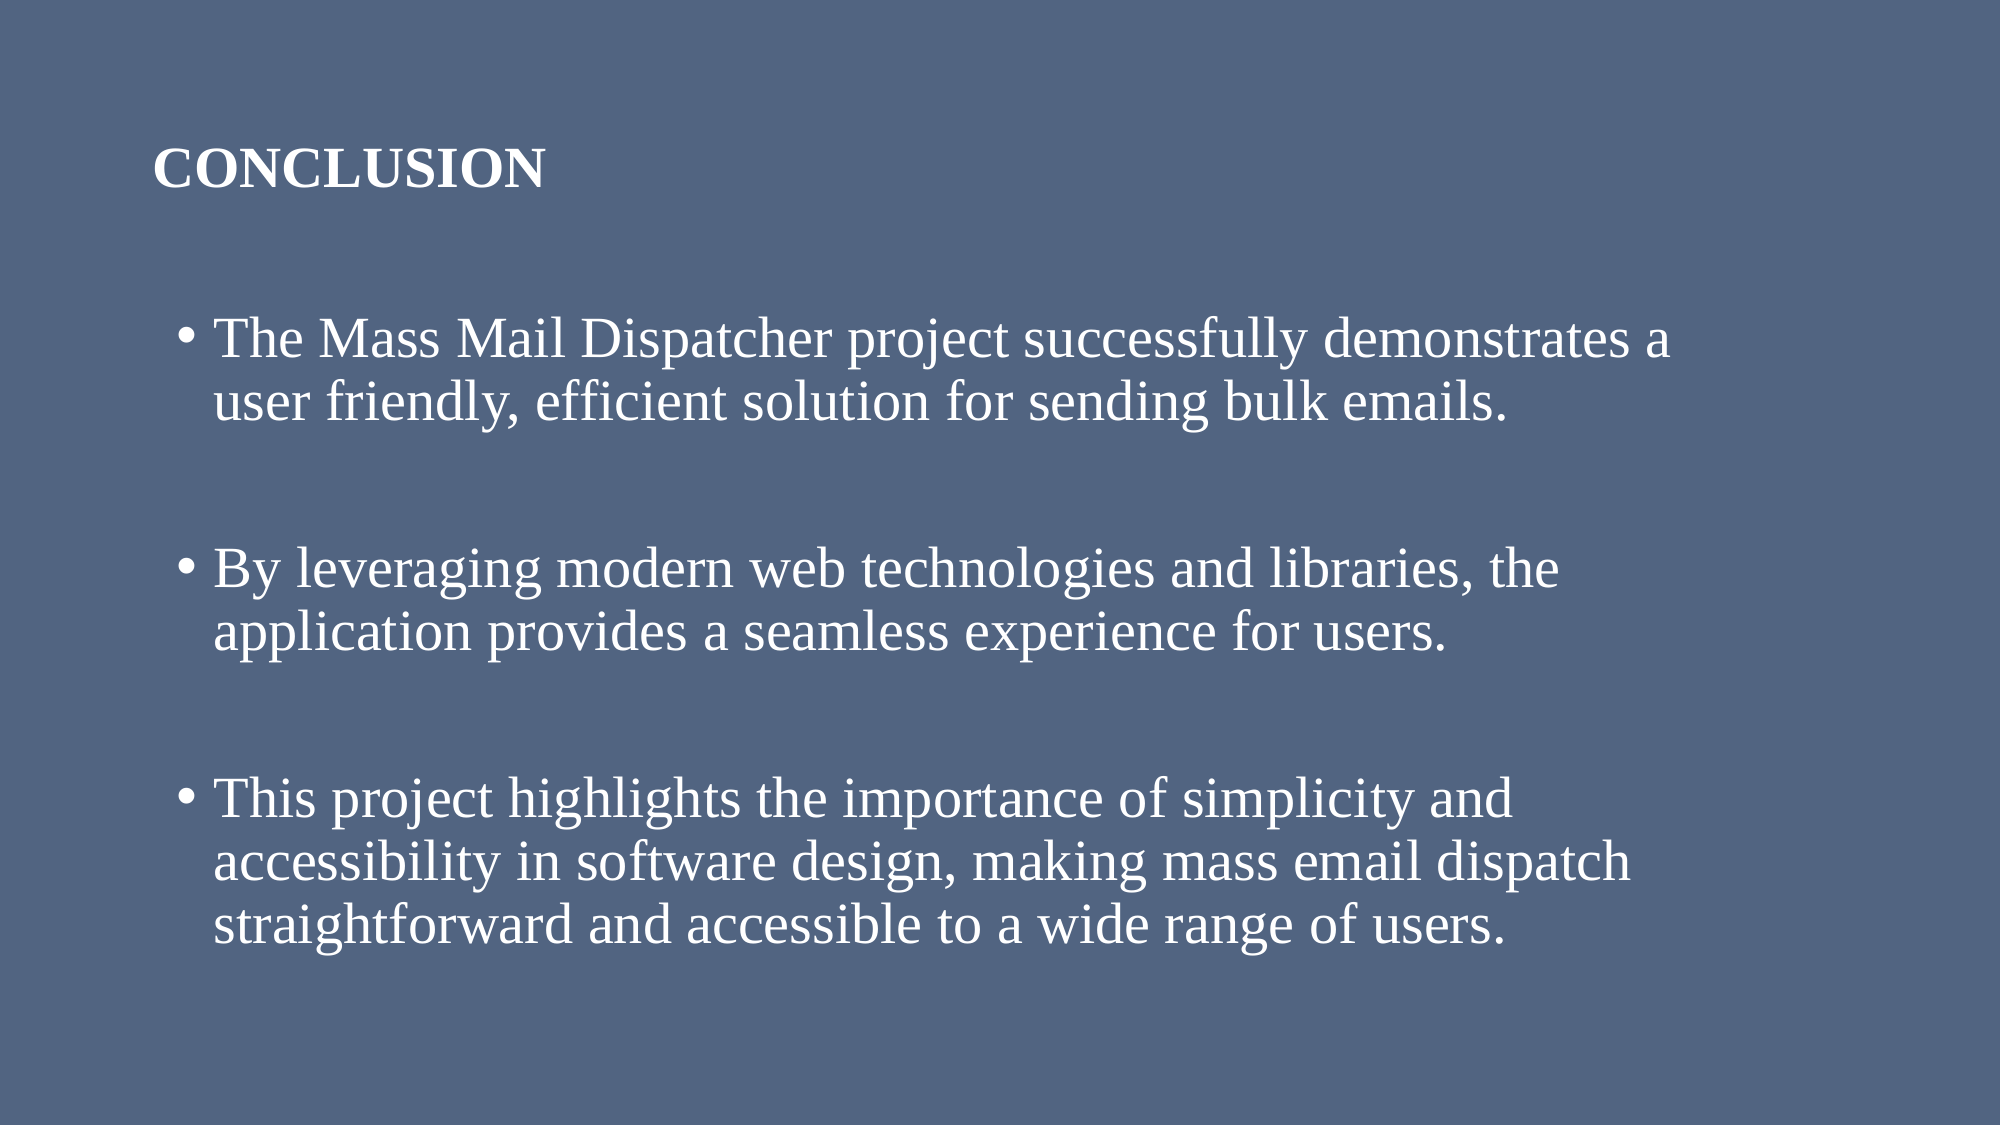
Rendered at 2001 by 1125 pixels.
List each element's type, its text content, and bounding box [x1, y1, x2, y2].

title CONCLUSION [137, 59, 1863, 278]
list The Mass Mail Dispatcher project successfully demonstrates a user friendly, efficient solution for sending bulk emails. By leveraging modern web technologies and libraries, the application provides a seamless experience for users. This project highlights the importance of simplicity and accessibility in software design, making mass email dispatch straightforward and accessible to a wide range of users. [161, 299, 1786, 1014]
